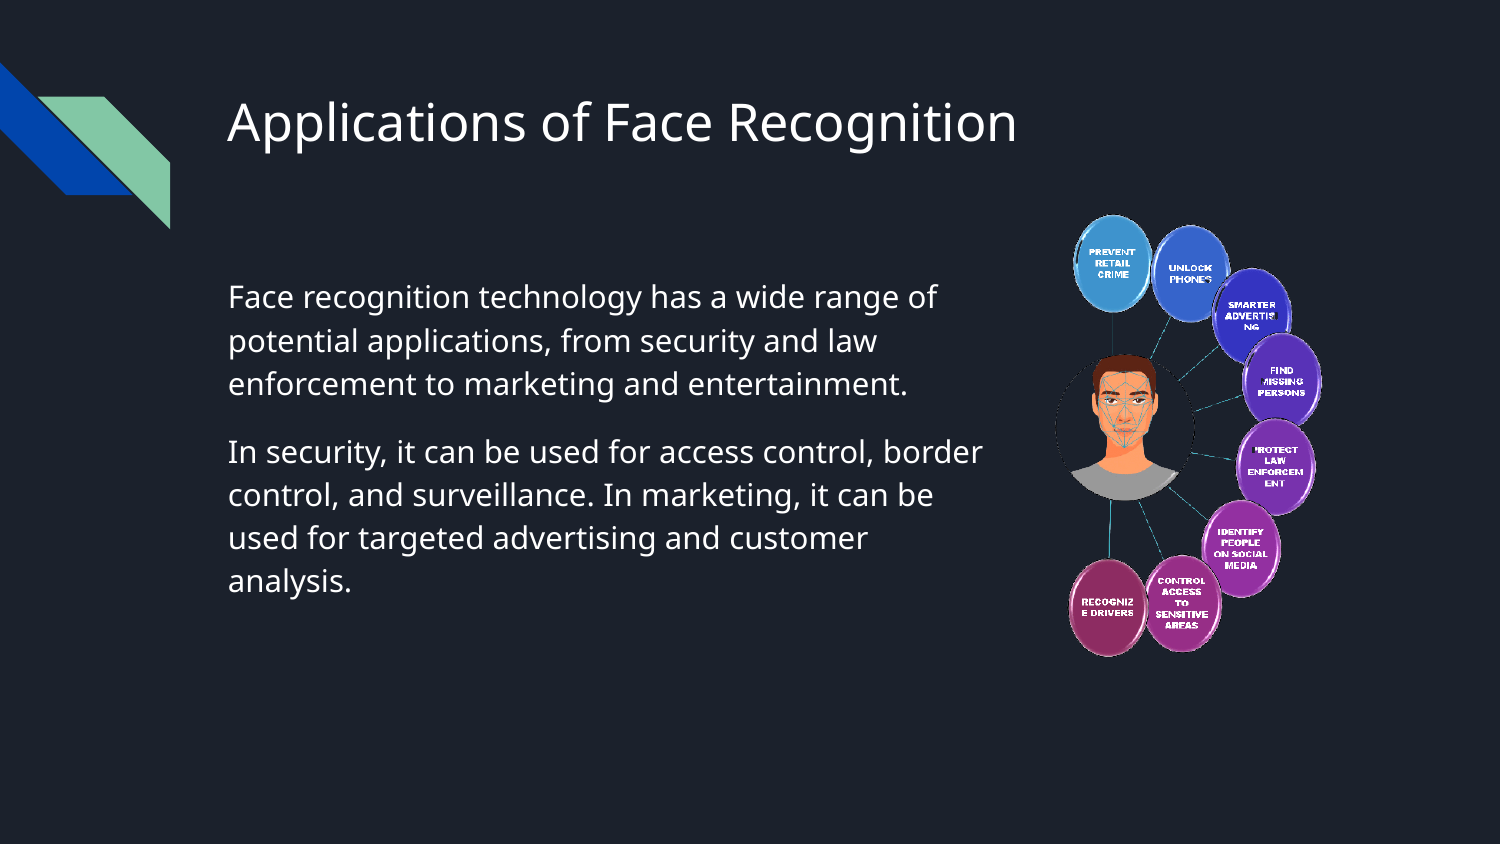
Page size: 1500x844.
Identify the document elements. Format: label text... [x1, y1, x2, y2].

list Face recognition technology has a wide range of potential applications, from security and law enforcement to marketing and entertainment. In security, it can be used for access control, border control, and surveillance. In marketing, it can be used for targeted advertising and customer analysis. [212, 257, 1001, 735]
picture [1013, 214, 1344, 658]
title Applications of Face Recognition [212, 64, 1368, 215]
